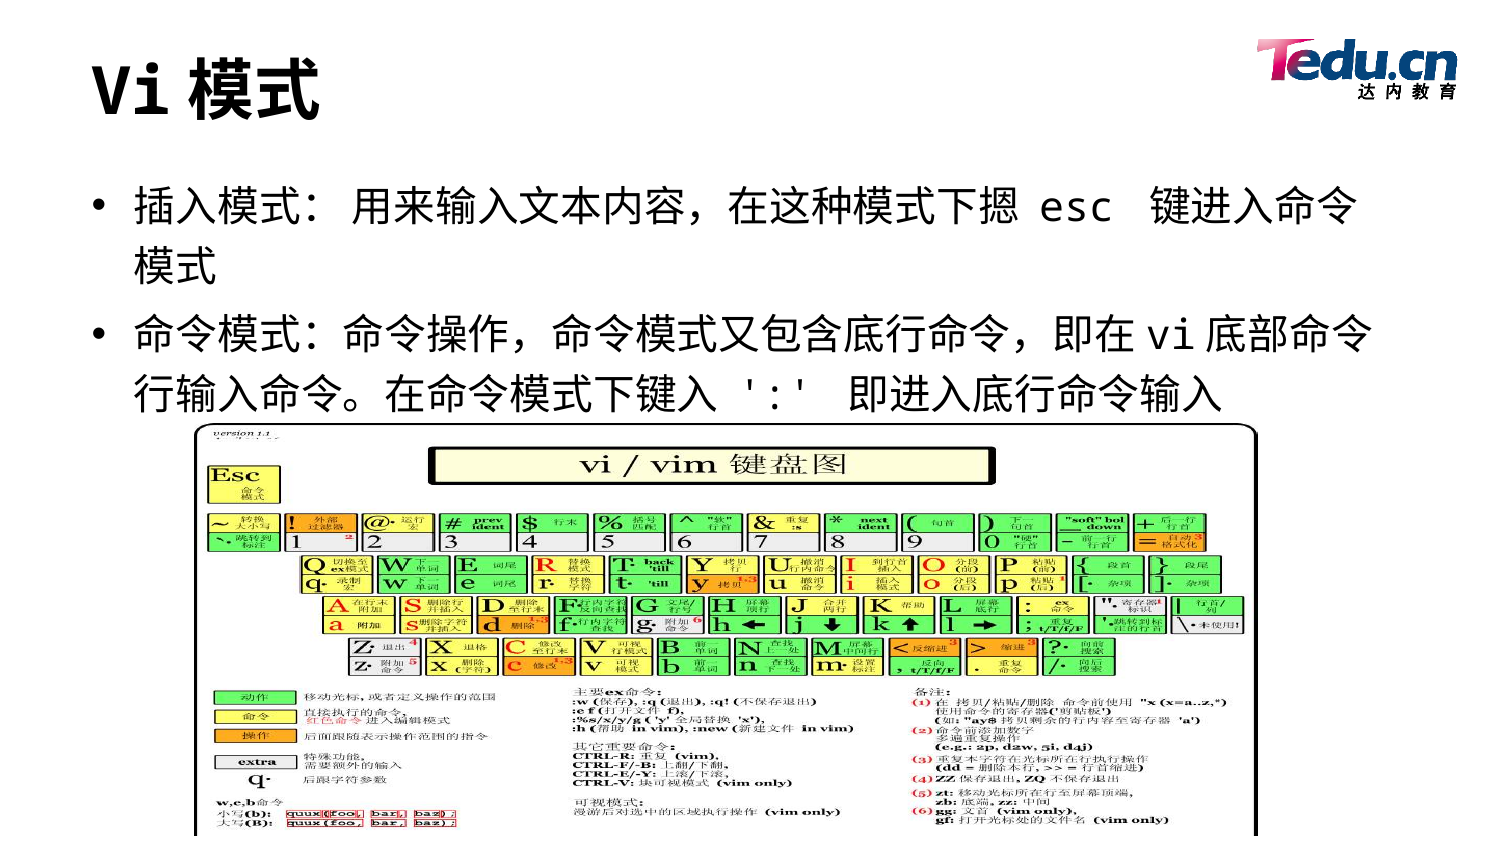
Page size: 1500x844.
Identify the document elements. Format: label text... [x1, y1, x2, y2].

picture [194, 423, 1259, 836]
picture [1234, 8, 1471, 115]
list 插入模式： 用来输入文本内容，在这种模式下摁 esc 键进入命令模式 命令模式：命令操作，命令模式又包含底行命令，即在vi底部命令行输入命令。在命令模式下键入 ':' 即进入底行命令输入 [76, 161, 1400, 422]
title Vi模式 [76, 43, 1188, 132]
